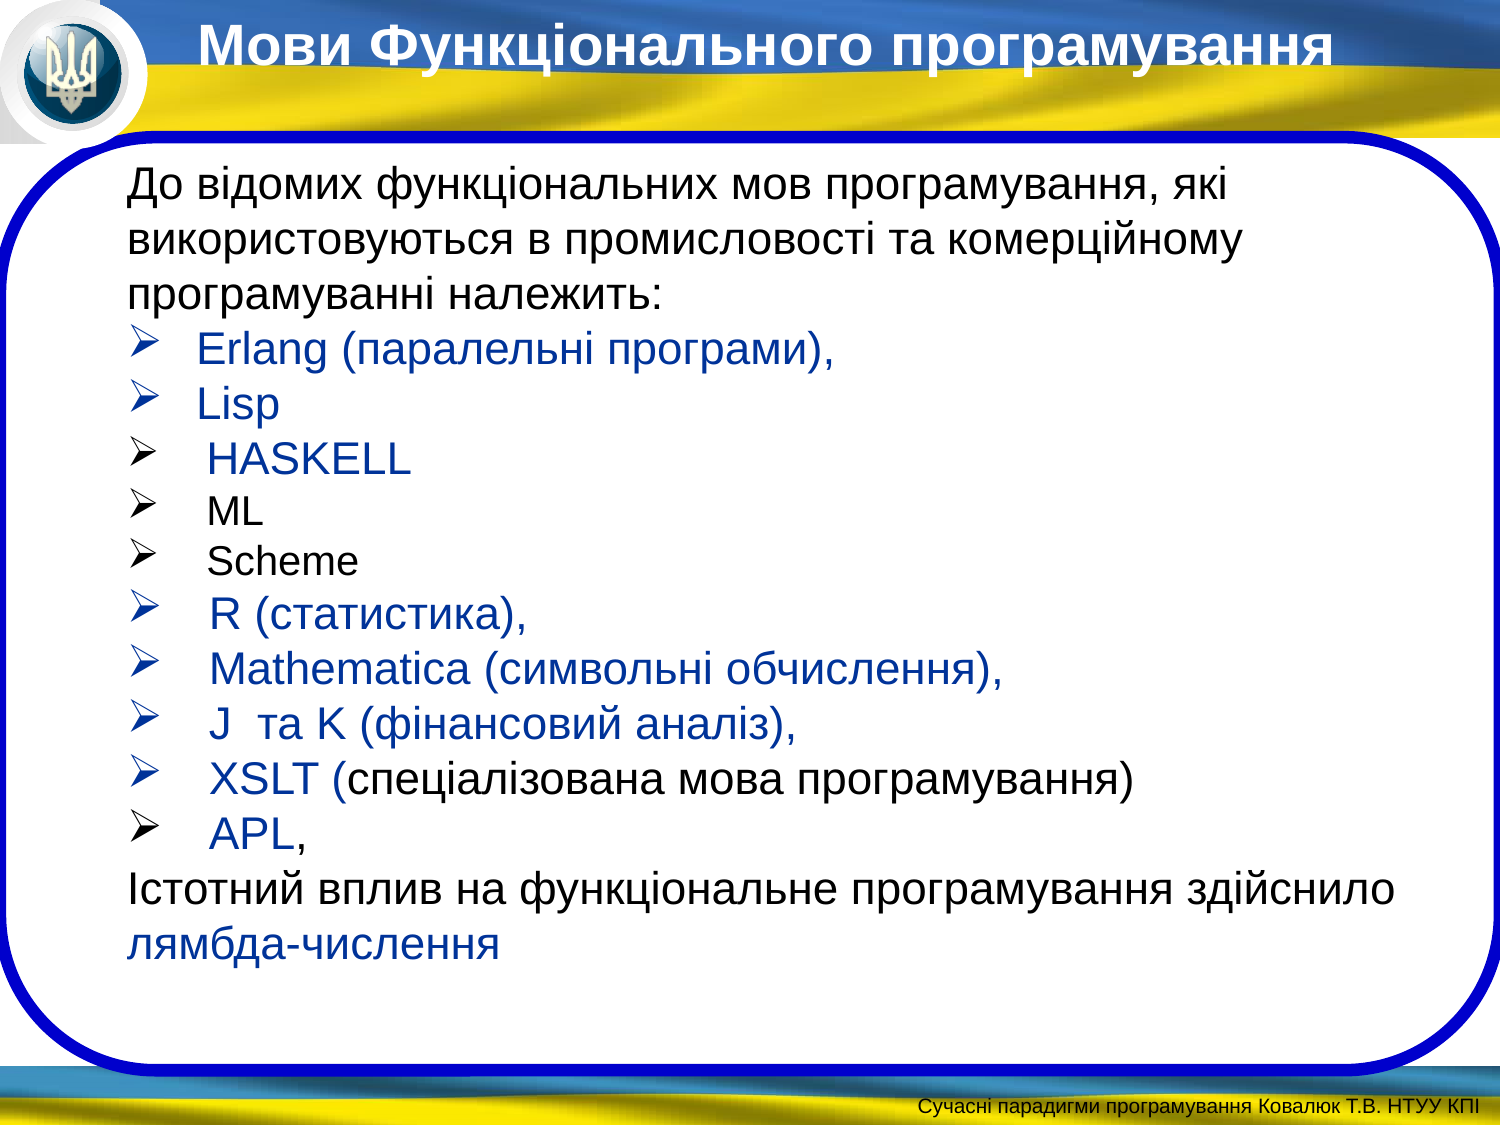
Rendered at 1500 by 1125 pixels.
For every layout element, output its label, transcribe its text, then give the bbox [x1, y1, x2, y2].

picture [0, 1066, 1500, 1125]
text_box До відомих функціональних мов програмування, які використовуються в промисловості та комерційному програмуванні належить: Erlang (паралельні програми), Lisp HASKELL ML Scheme R (статистика), Mathematica (символьні обчислення), J та K (фінансовий аналіз), XSLT (спеціалізована мова програмування) APL, Істотний вплив на функціональне програмування здійснило лямбда-числення [112, 146, 1465, 976]
text_box Мови Функціонального програмування [183, 0, 1455, 85]
picture [100, 0, 1500, 138]
